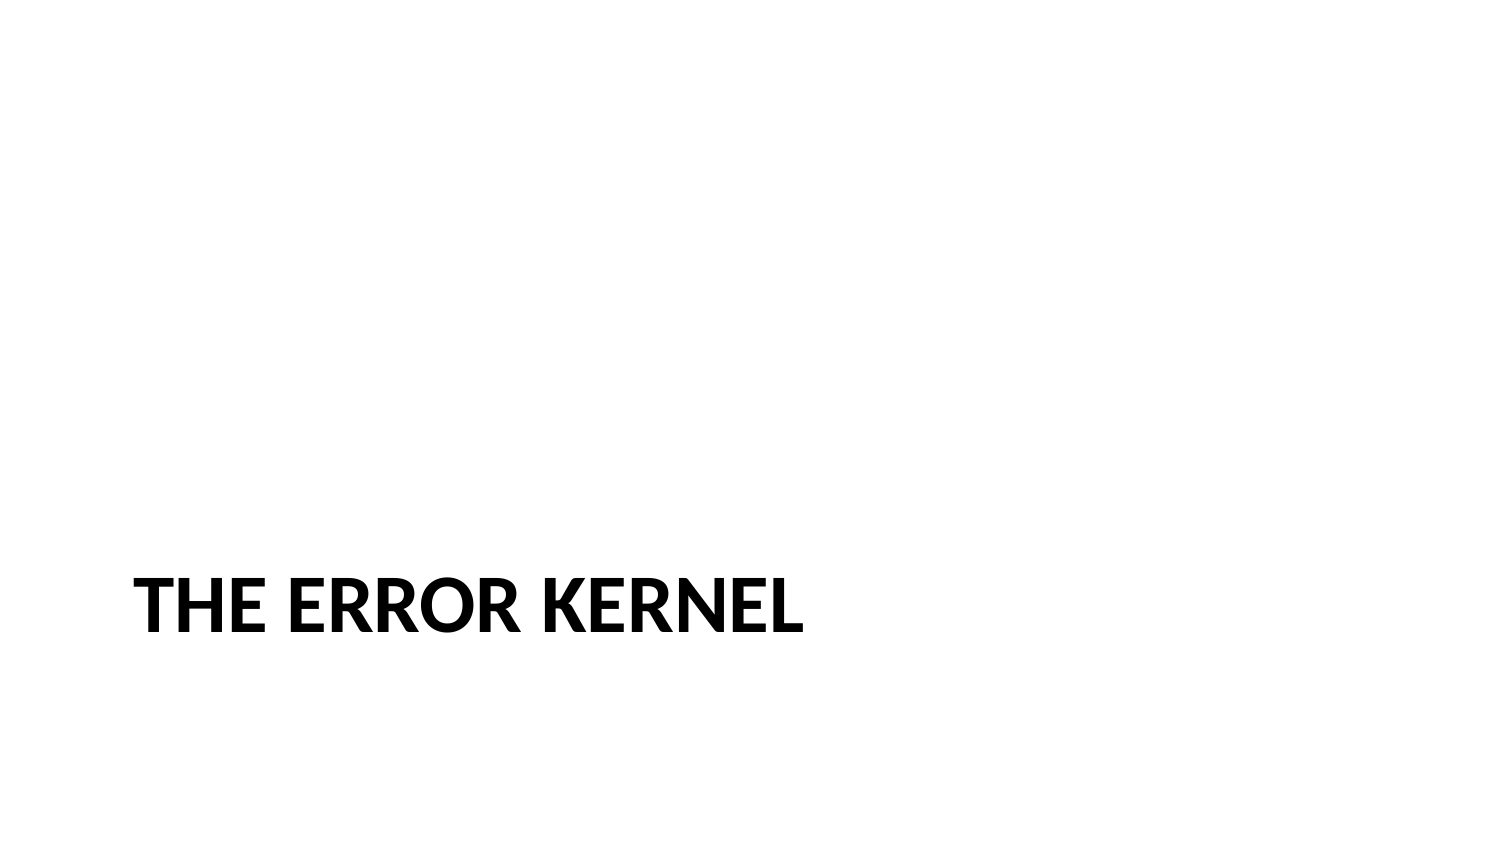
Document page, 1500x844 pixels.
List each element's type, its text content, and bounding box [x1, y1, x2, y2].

title The Error Kernel [118, 542, 1394, 710]
